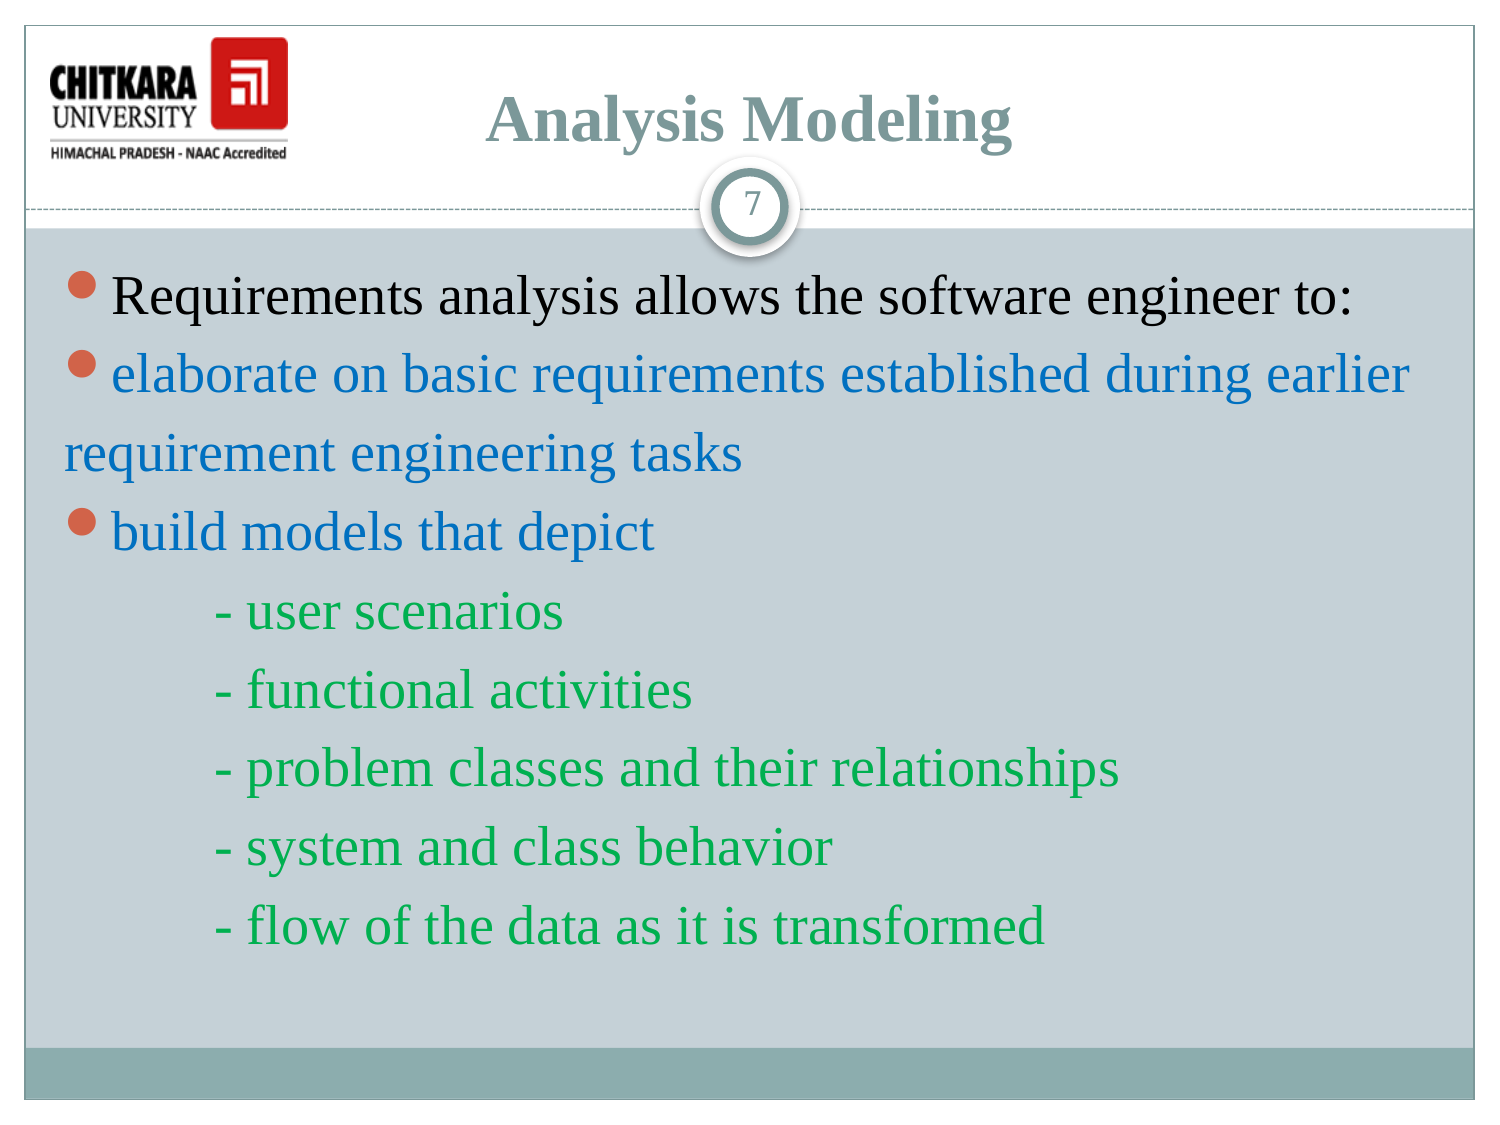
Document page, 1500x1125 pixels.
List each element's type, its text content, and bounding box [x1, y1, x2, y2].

slide_number 7 [715, 168, 791, 241]
title Analysis Modeling [289, 37, 1450, 162]
picture [49, 37, 288, 163]
list Requirements analysis allows the software engineer to: elaborate on basic requirements established during earlier requirement engineering tasks build models that depict - user scenarios - functional activities - problem classes and their relationships - system and class behavior - flow of the data as it is transformed [49, 250, 1445, 1001]
